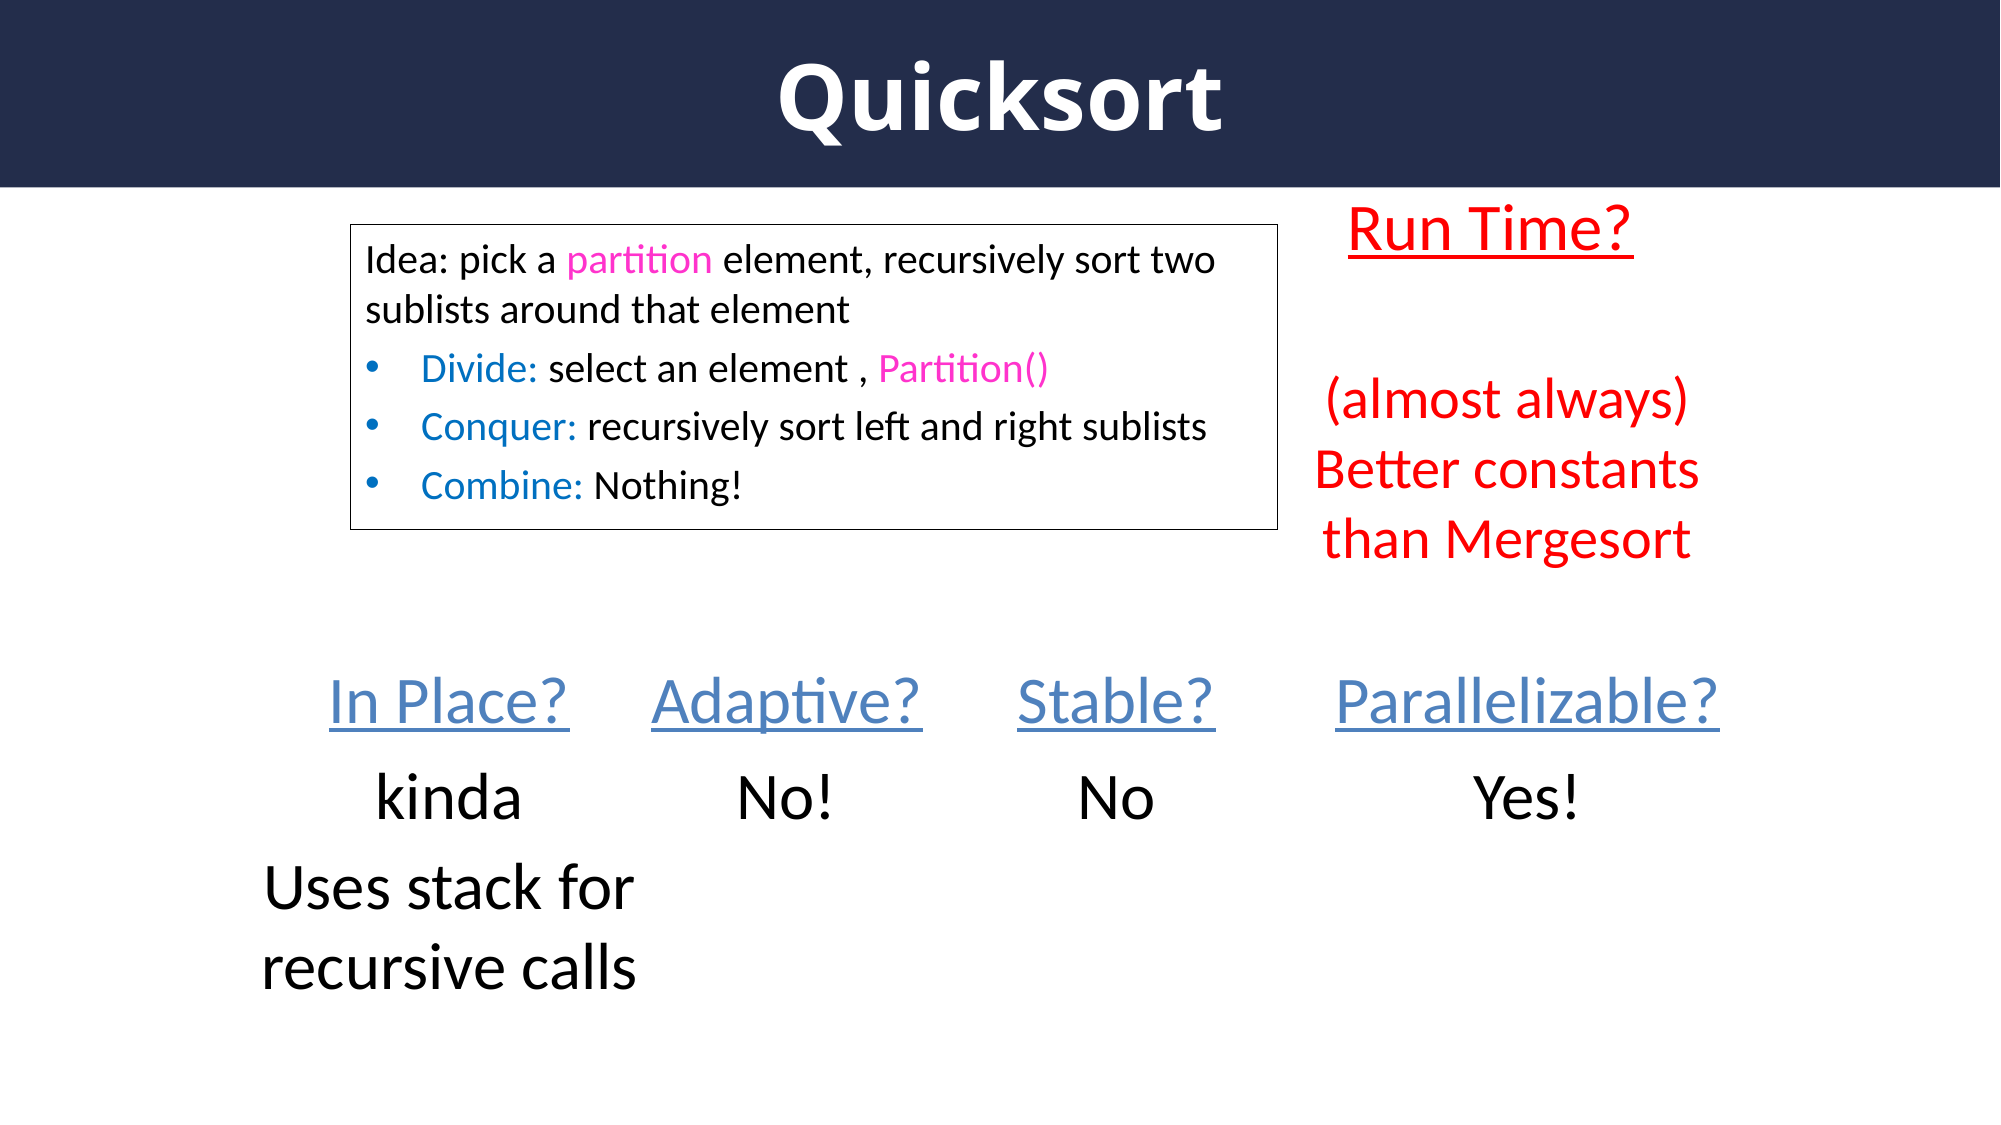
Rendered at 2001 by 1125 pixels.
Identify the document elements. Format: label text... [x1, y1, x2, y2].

text_box In Place? [313, 649, 585, 745]
text_box Yes! [1458, 745, 1598, 841]
text_box Parallelizable? [1320, 649, 1736, 745]
text_box kinda [360, 745, 538, 835]
text_box No! [722, 745, 852, 841]
title Quicksort [99, 24, 1900, 163]
text_box Adaptive? [636, 649, 938, 745]
text_box No [1062, 745, 1171, 841]
text_box Run Time? [1332, 176, 1649, 272]
text_box Uses stack for recursive calls [214, 835, 685, 1011]
text_box Stable? [1002, 649, 1231, 745]
